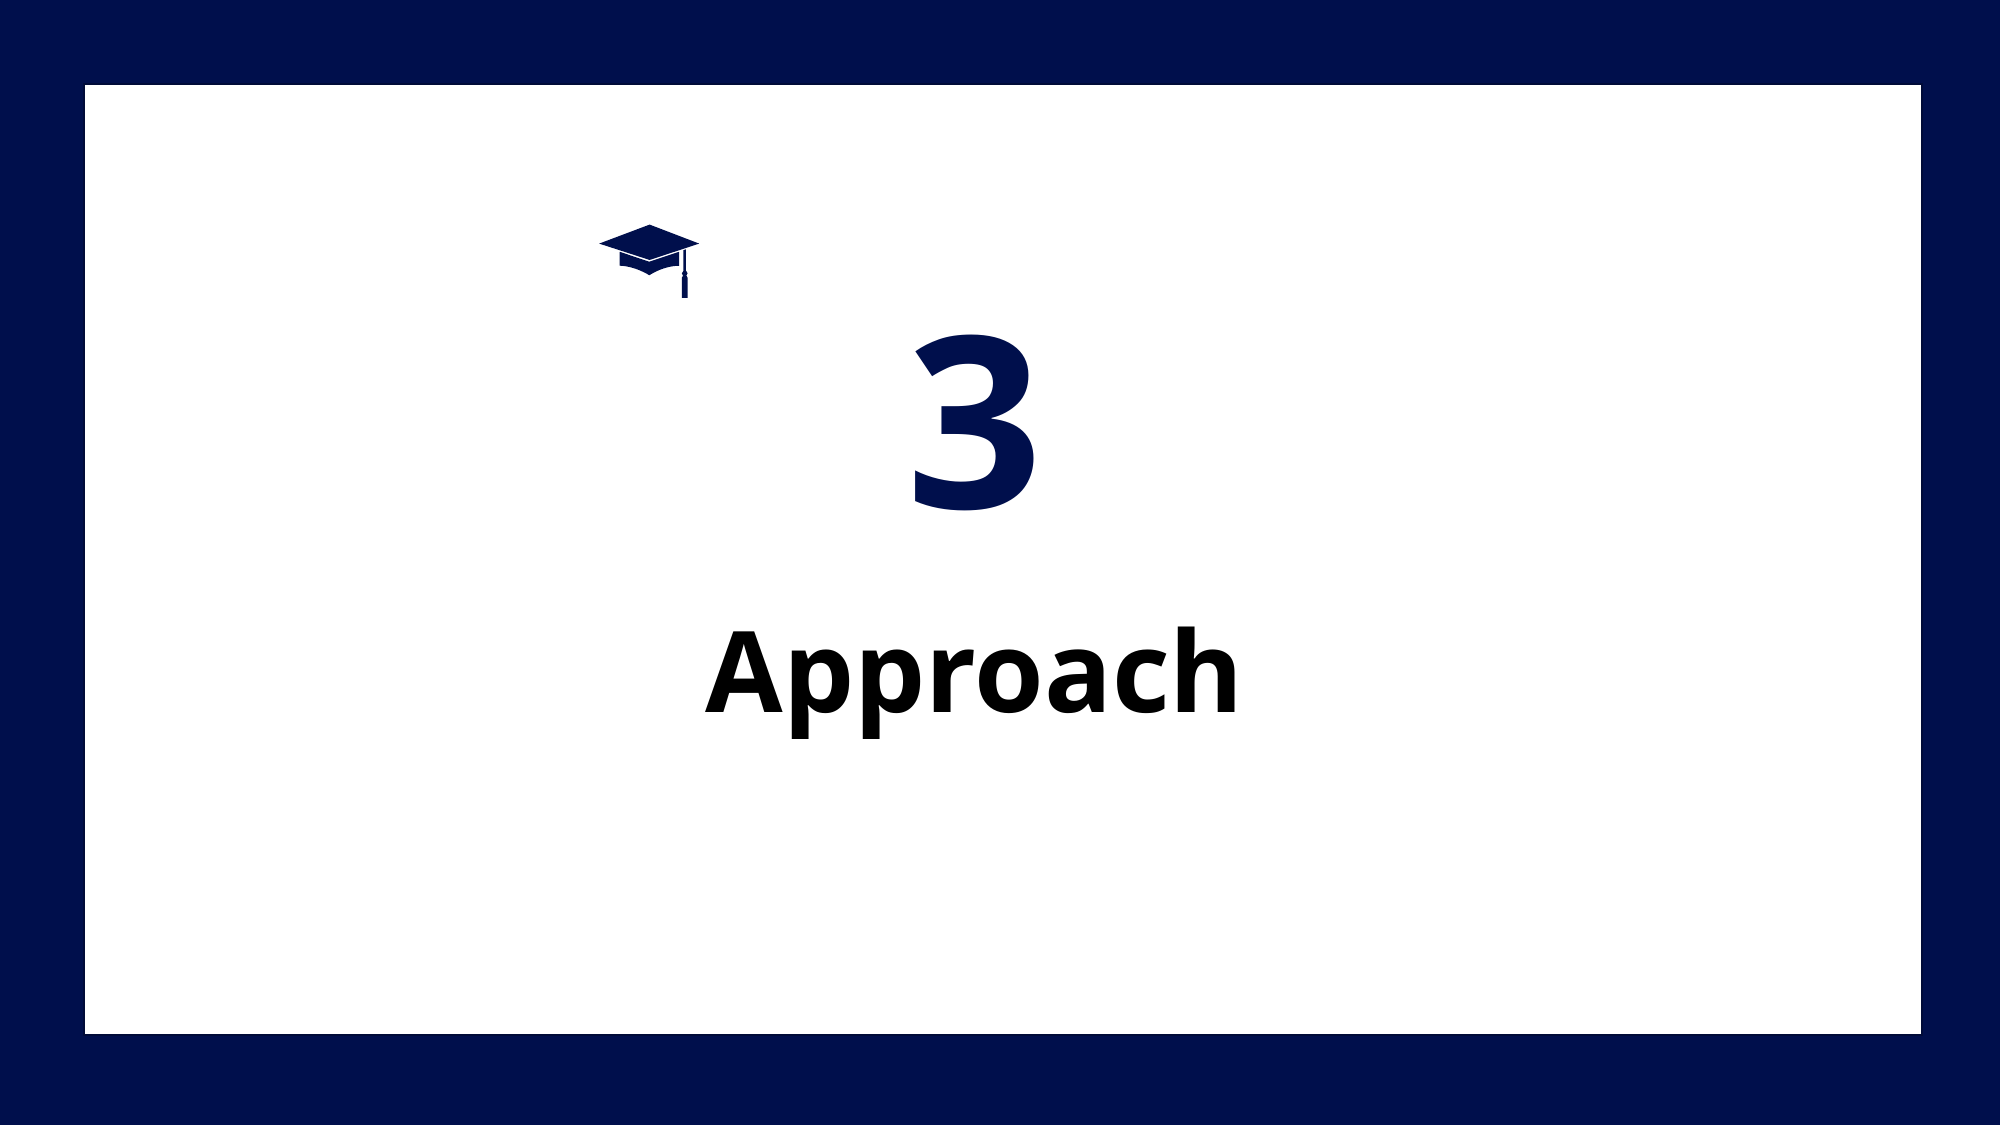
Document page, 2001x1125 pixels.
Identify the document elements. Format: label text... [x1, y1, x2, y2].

text_box [83, 83, 1923, 1036]
text_box Approach [690, 592, 1259, 743]
text_box [599, 224, 700, 298]
text_box 3 [891, 261, 1059, 564]
